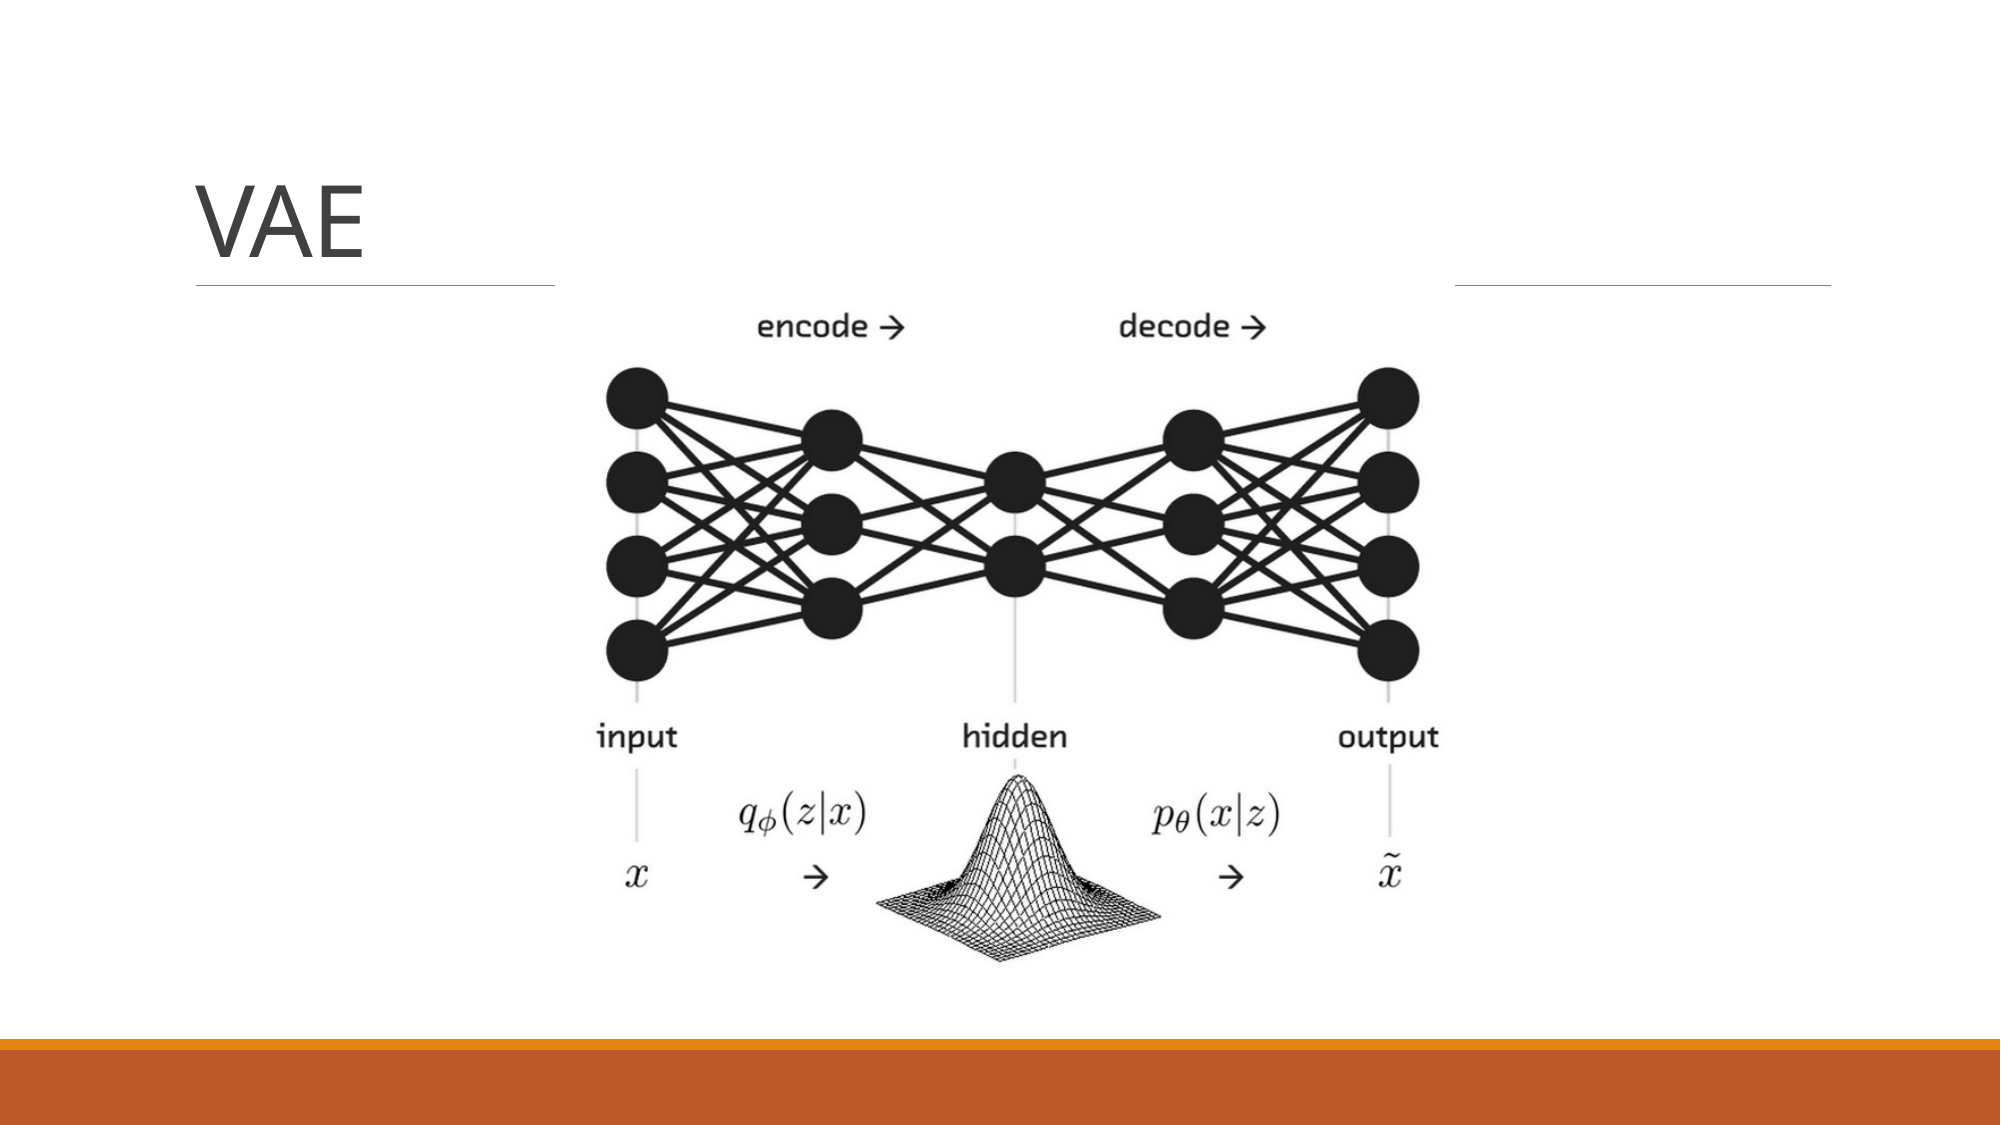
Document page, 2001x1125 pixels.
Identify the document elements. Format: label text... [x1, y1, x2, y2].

title VAE [180, 47, 1830, 285]
picture [554, 284, 1456, 972]
